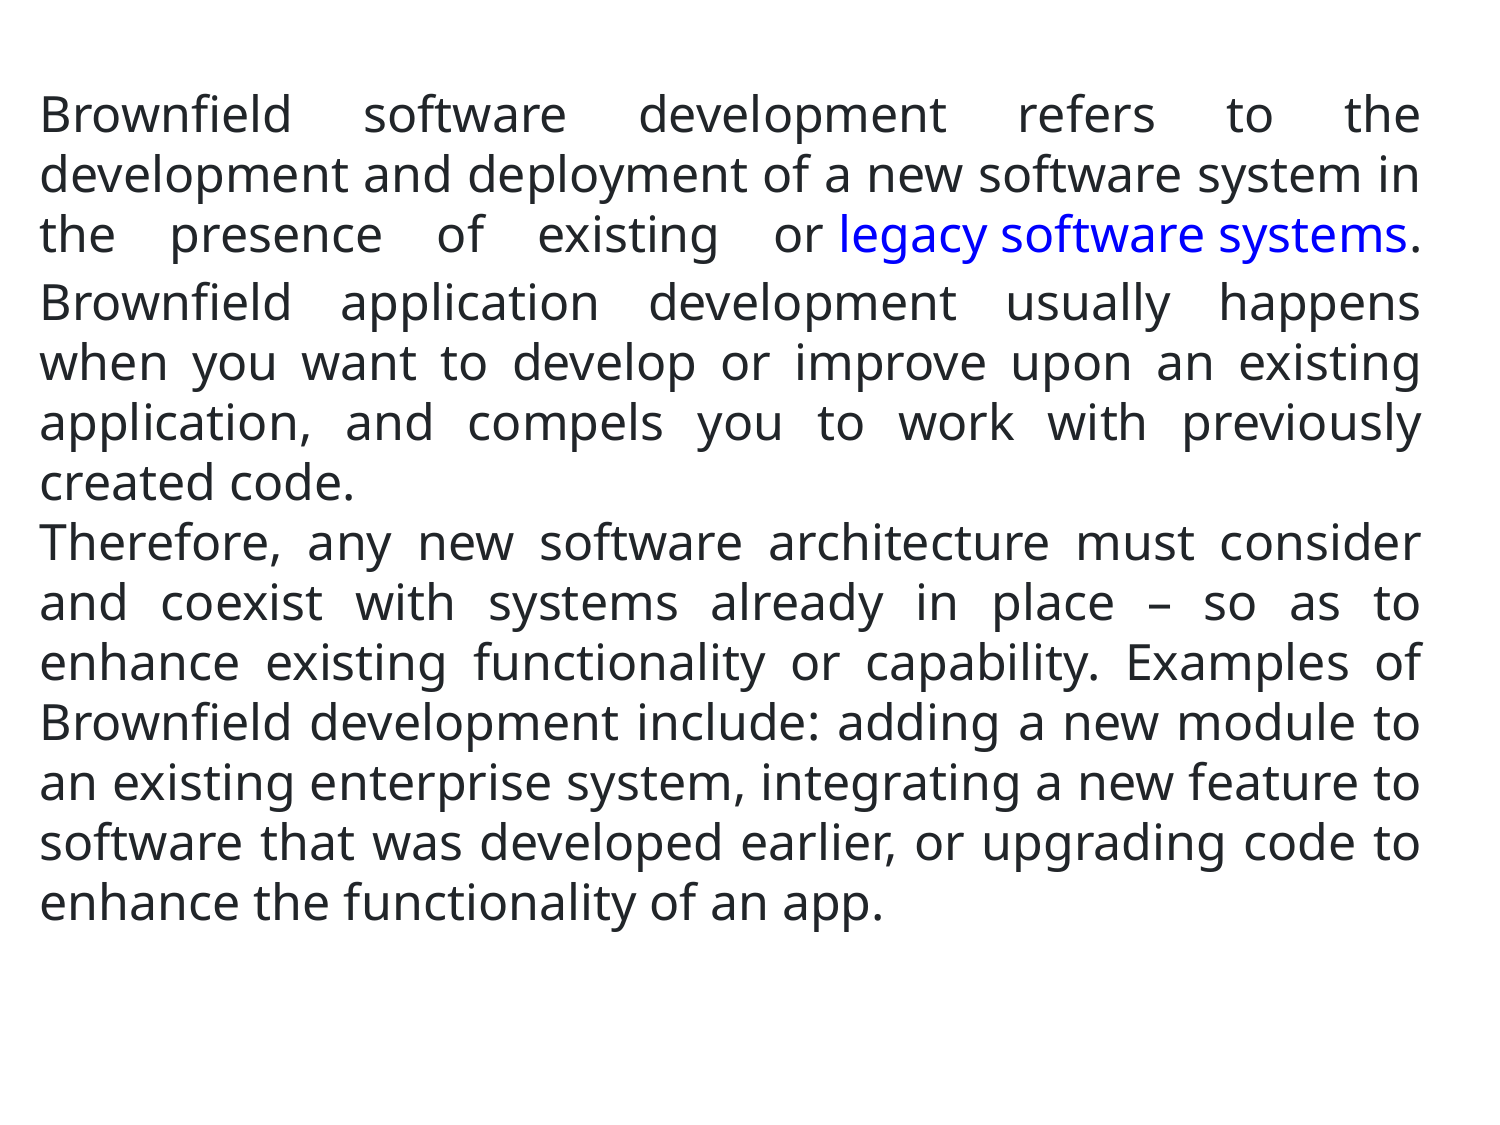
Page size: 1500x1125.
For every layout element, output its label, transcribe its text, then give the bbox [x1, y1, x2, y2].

text_box Brownfield software development refers to the development and deployment of a new software system in the presence of existing or legacy software systems. Brownfield application development usually happens when you want to develop or improve upon an existing application, and compels you to work with previously created code. Therefore, any new software architecture must consider and coexist with systems already in place – so as to enhance existing functionality or capability. Examples of Brownfield development include: adding a new module to an existing enterprise system, integrating a new feature to software that was developed earlier, or upgrading code to enhance the functionality of an app. [24, 74, 1438, 938]
